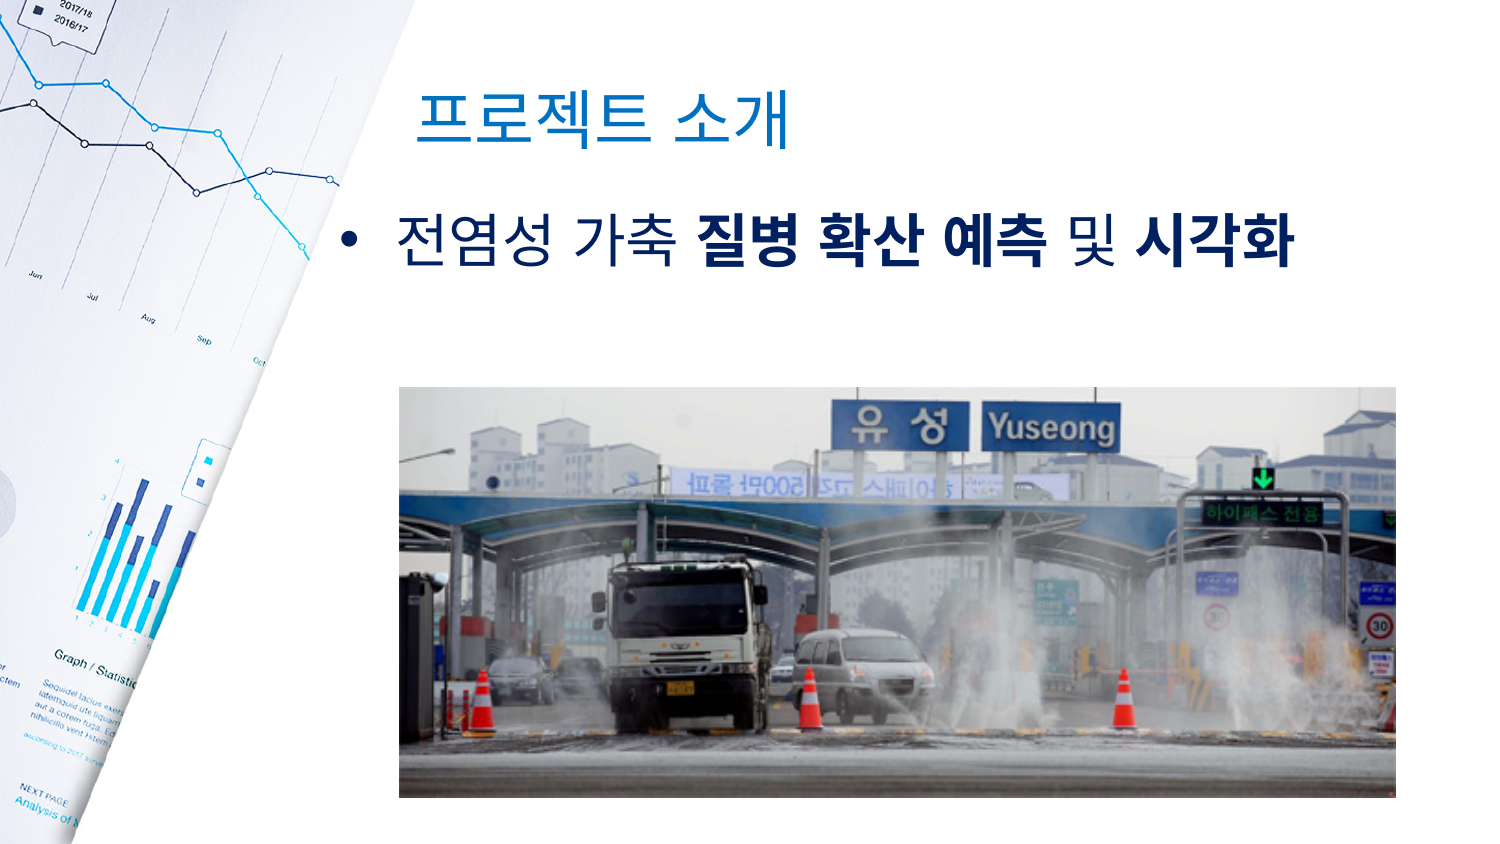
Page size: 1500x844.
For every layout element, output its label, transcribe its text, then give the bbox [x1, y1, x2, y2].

title 프로젝트 소개 [399, 71, 1427, 166]
list 전염성 가축 질병 확산 예측 및 시각화 [324, 196, 1500, 748]
picture [0, 0, 1500, 844]
